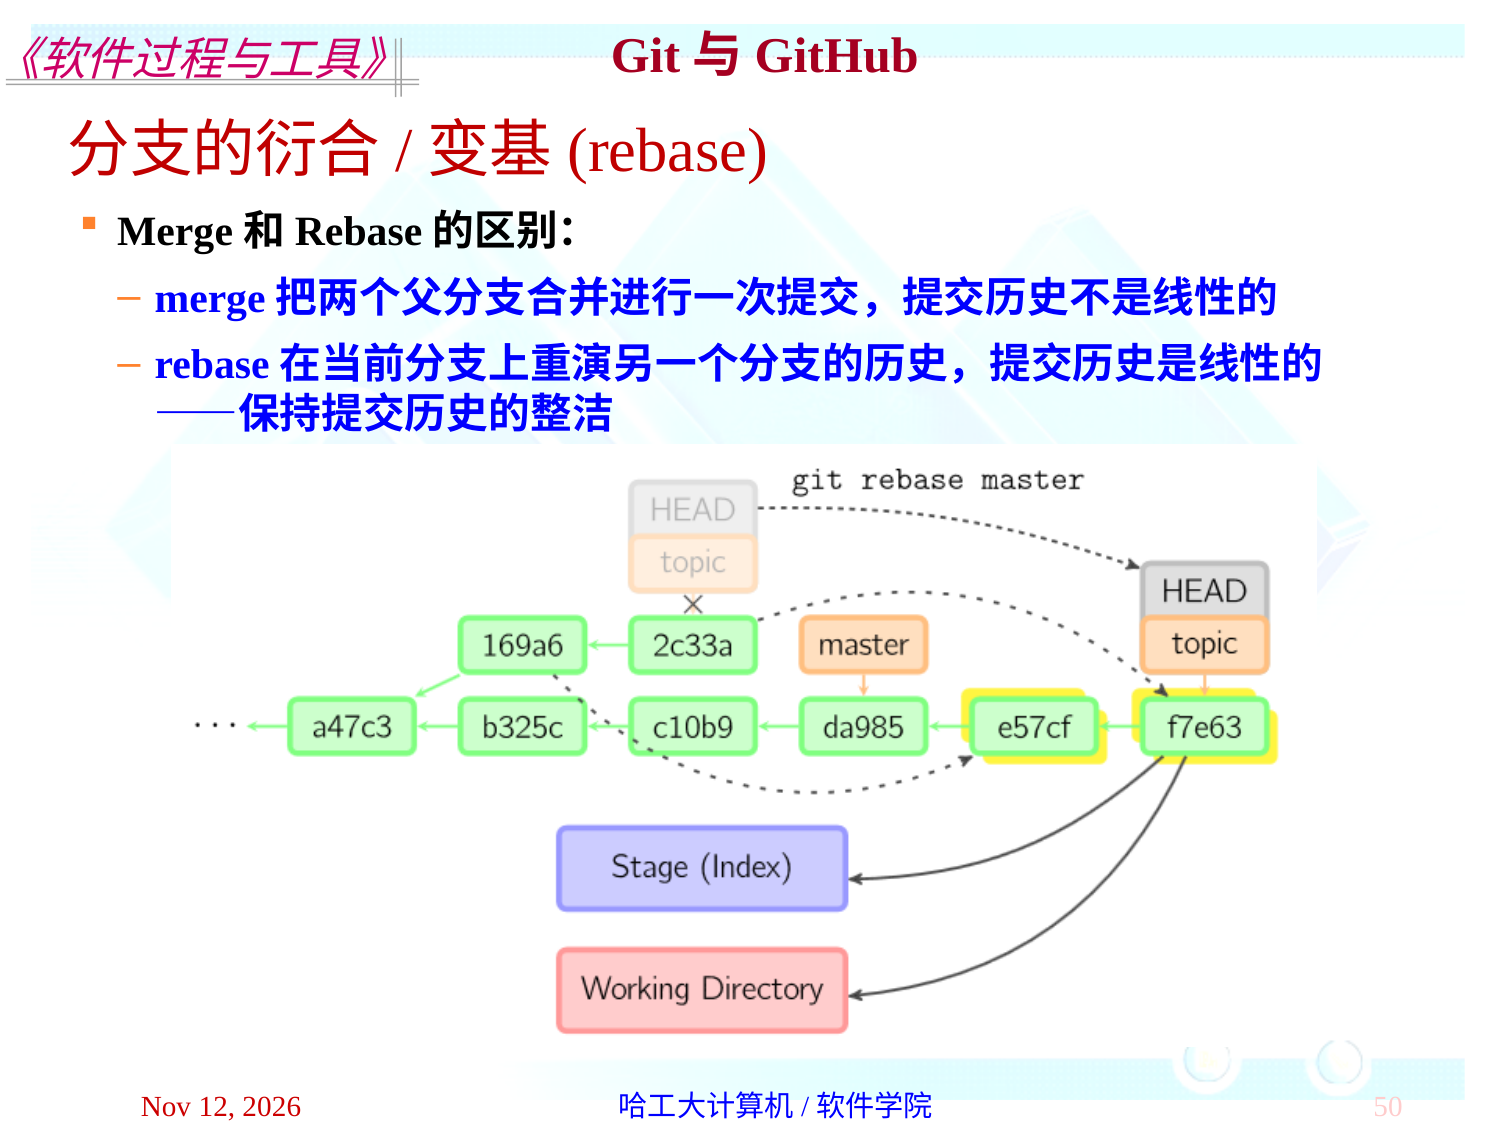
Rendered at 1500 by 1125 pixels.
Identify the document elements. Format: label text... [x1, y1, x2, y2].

text_box Git与GitHub [389, 15, 1140, 90]
picture [171, 444, 1317, 1047]
text_box 分支的衍合/变基(rebase) [53, 101, 1447, 209]
text_box Merge和Rebase的区别： merge把两个父分支合并进行一次提交，提交历史不是线性的 rebase在当前分支上重演另一个分支的历史，提交历史是线性的——保持提交历史的整洁 [64, 196, 1412, 1036]
